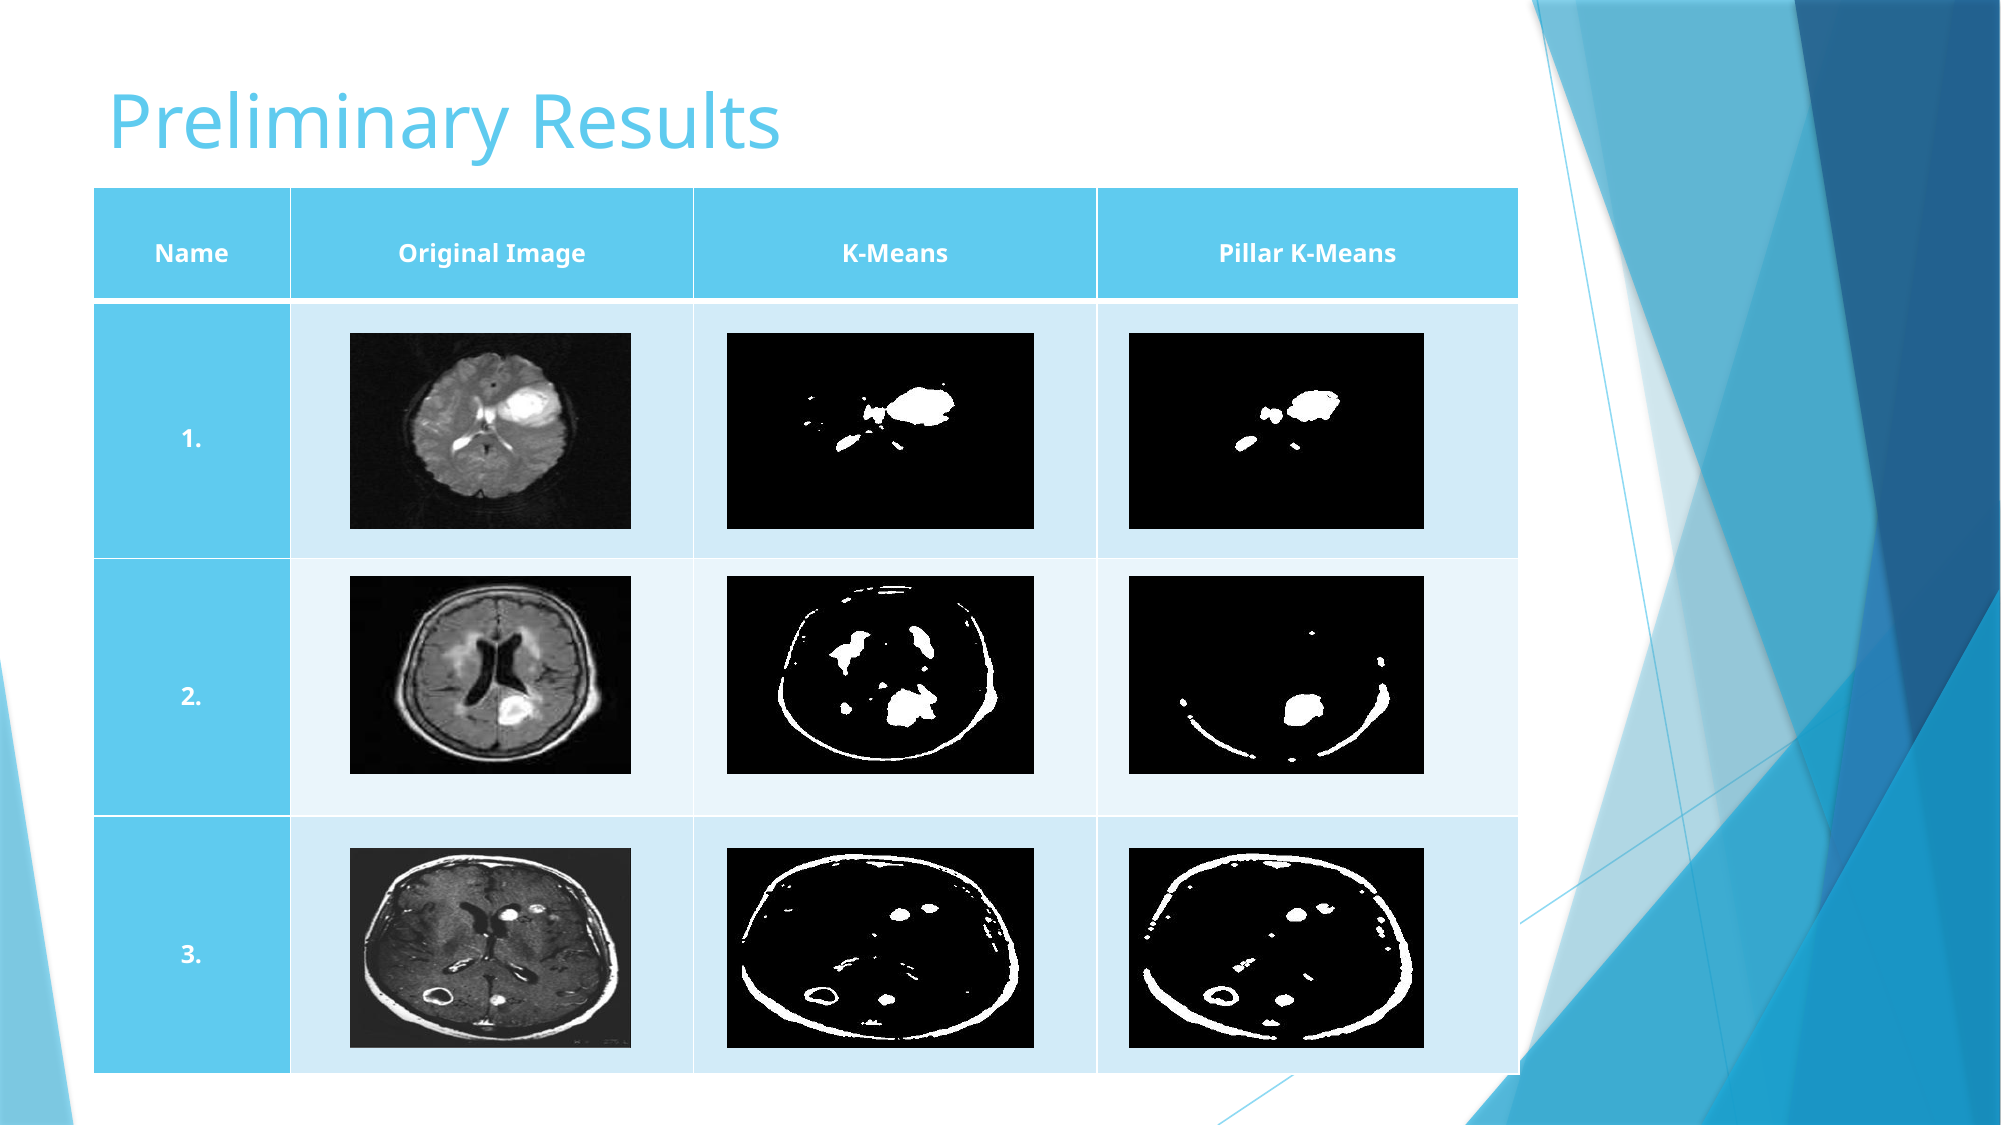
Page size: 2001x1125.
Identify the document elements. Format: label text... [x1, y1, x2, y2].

picture [726, 575, 1034, 775]
picture [349, 575, 632, 775]
table_cell 3. [94, 817, 290, 1073]
table_header Pillar K-Means [1098, 188, 1518, 298]
picture [726, 847, 1034, 1049]
picture [349, 333, 632, 529]
table_cell 2. [94, 559, 290, 815]
table_cell 1. [94, 304, 290, 558]
table_cell [1098, 817, 1518, 1073]
picture [349, 847, 632, 1049]
table_cell [291, 559, 693, 815]
picture [1129, 575, 1425, 775]
picture [726, 333, 1034, 529]
picture [1129, 333, 1425, 529]
table_header Name [94, 188, 290, 298]
table_cell [694, 817, 1096, 1073]
title Preliminary Results [92, 66, 1690, 187]
table_cell [694, 304, 1096, 558]
picture [1129, 847, 1425, 1049]
table_cell [1098, 559, 1518, 815]
table_cell [1098, 304, 1518, 558]
table_cell [291, 304, 693, 558]
table_cell [694, 559, 1096, 815]
table_header K-Means [694, 188, 1096, 298]
table_cell [291, 817, 693, 1073]
table_header Original Image [291, 188, 693, 298]
